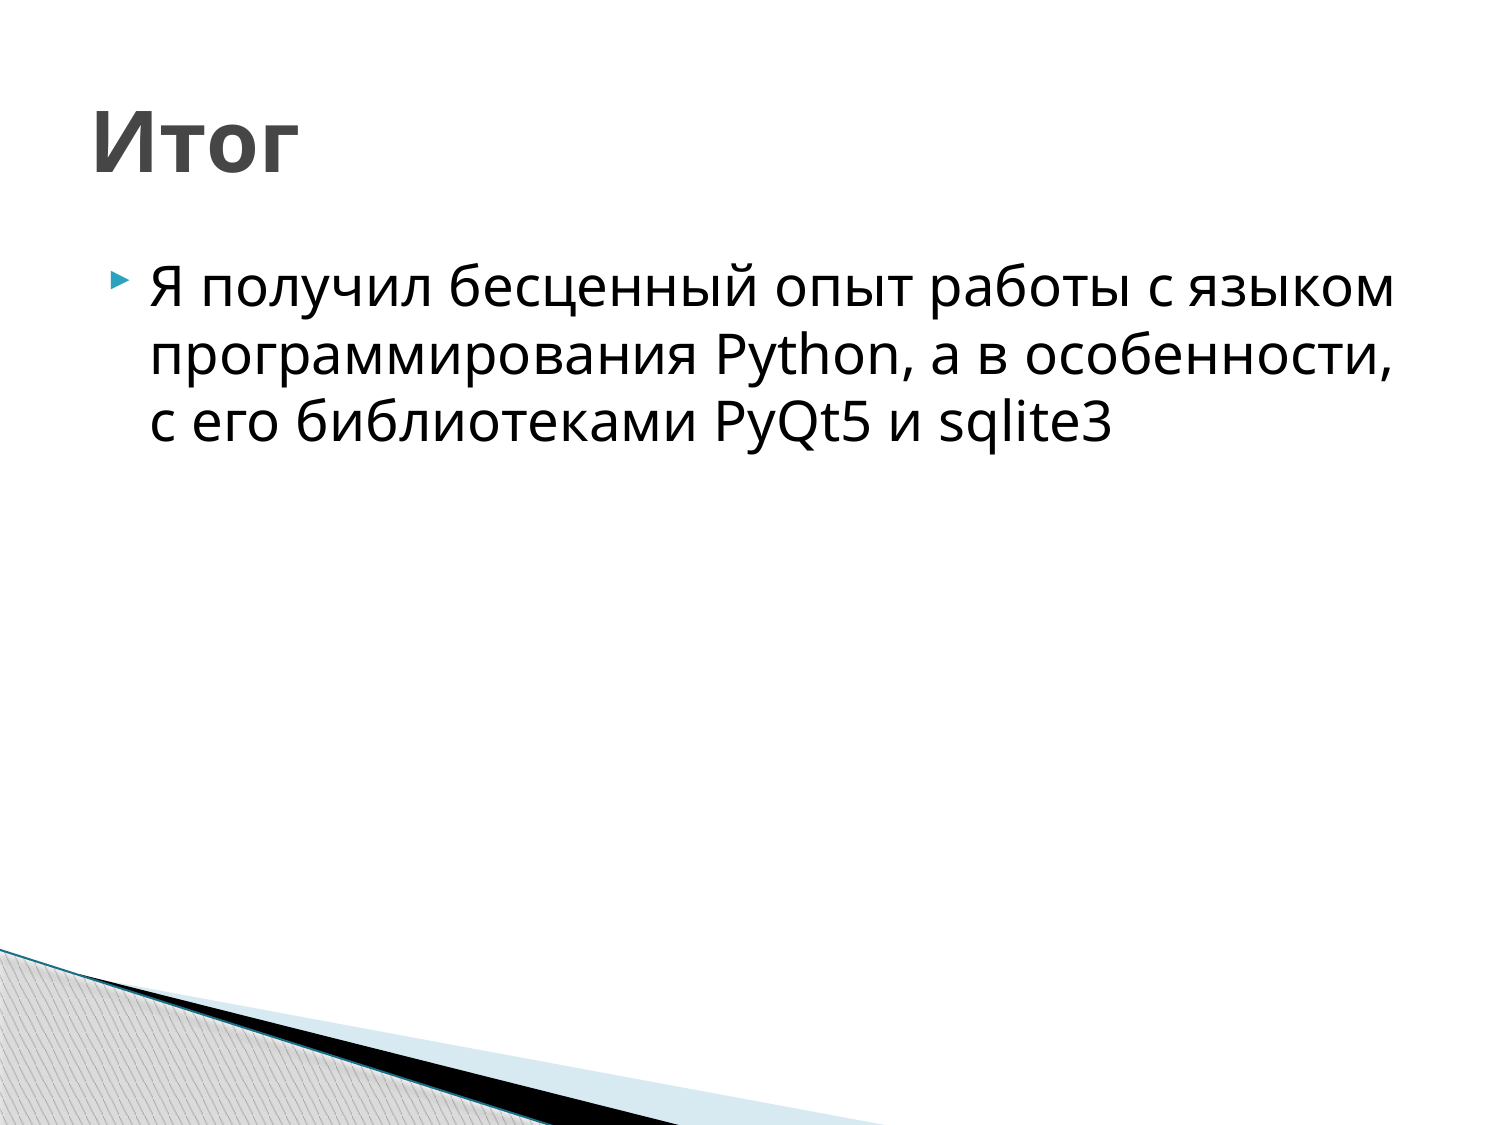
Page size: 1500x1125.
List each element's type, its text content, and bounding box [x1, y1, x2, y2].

title Итог [75, 45, 1425, 233]
list Я получил бесценный опыт работы с языком программирования Python, а в особенности, с его библиотеками PyQt5 и sqlite3 [75, 243, 1425, 986]
